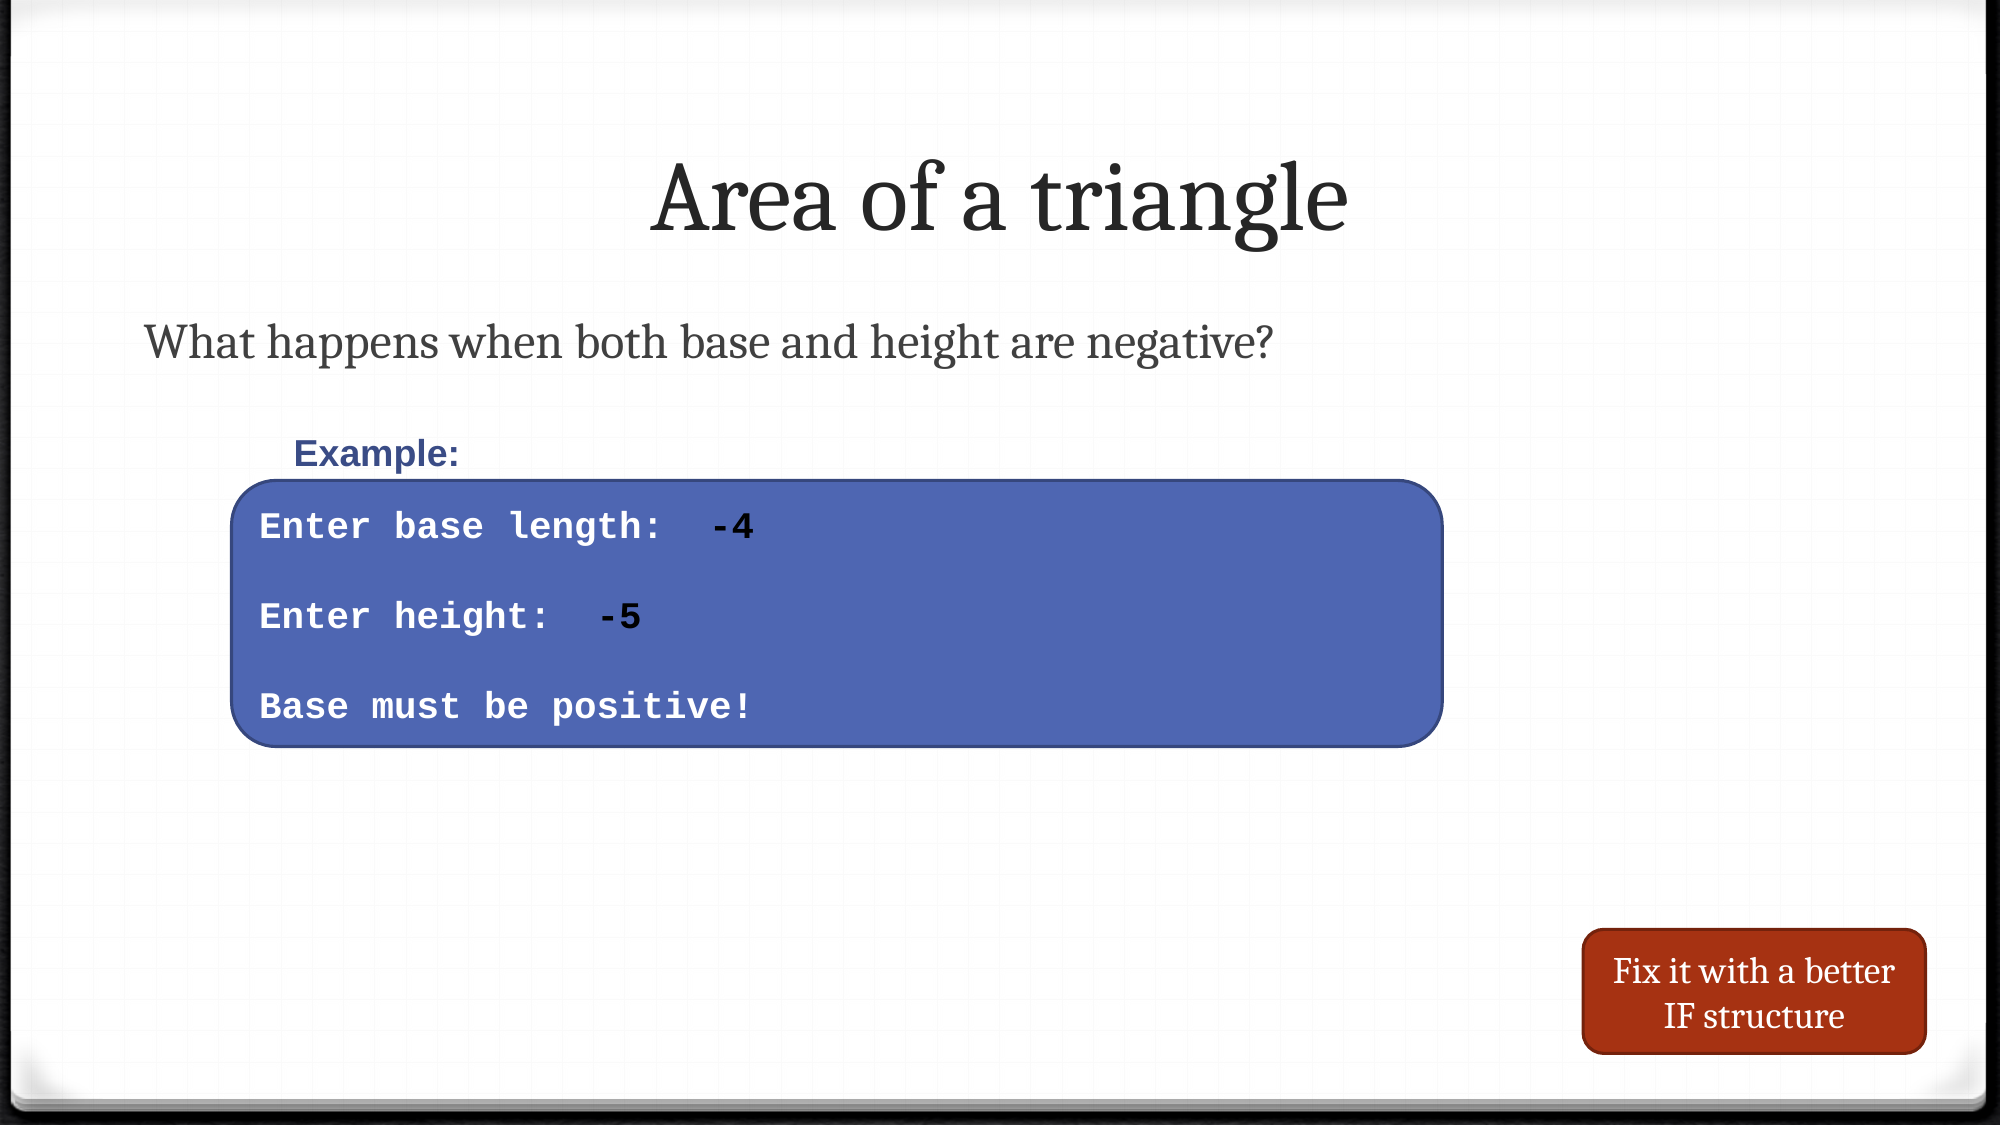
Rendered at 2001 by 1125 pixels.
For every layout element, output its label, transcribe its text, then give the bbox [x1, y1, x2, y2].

title Area of a triangle [120, 71, 1880, 309]
list What happens when both base and height are negative? [128, 300, 1874, 949]
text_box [231, 420, 1443, 747]
picture [0, 0, 2000, 1125]
text_box Fix it with a better IF structure [1581, 927, 1928, 1055]
